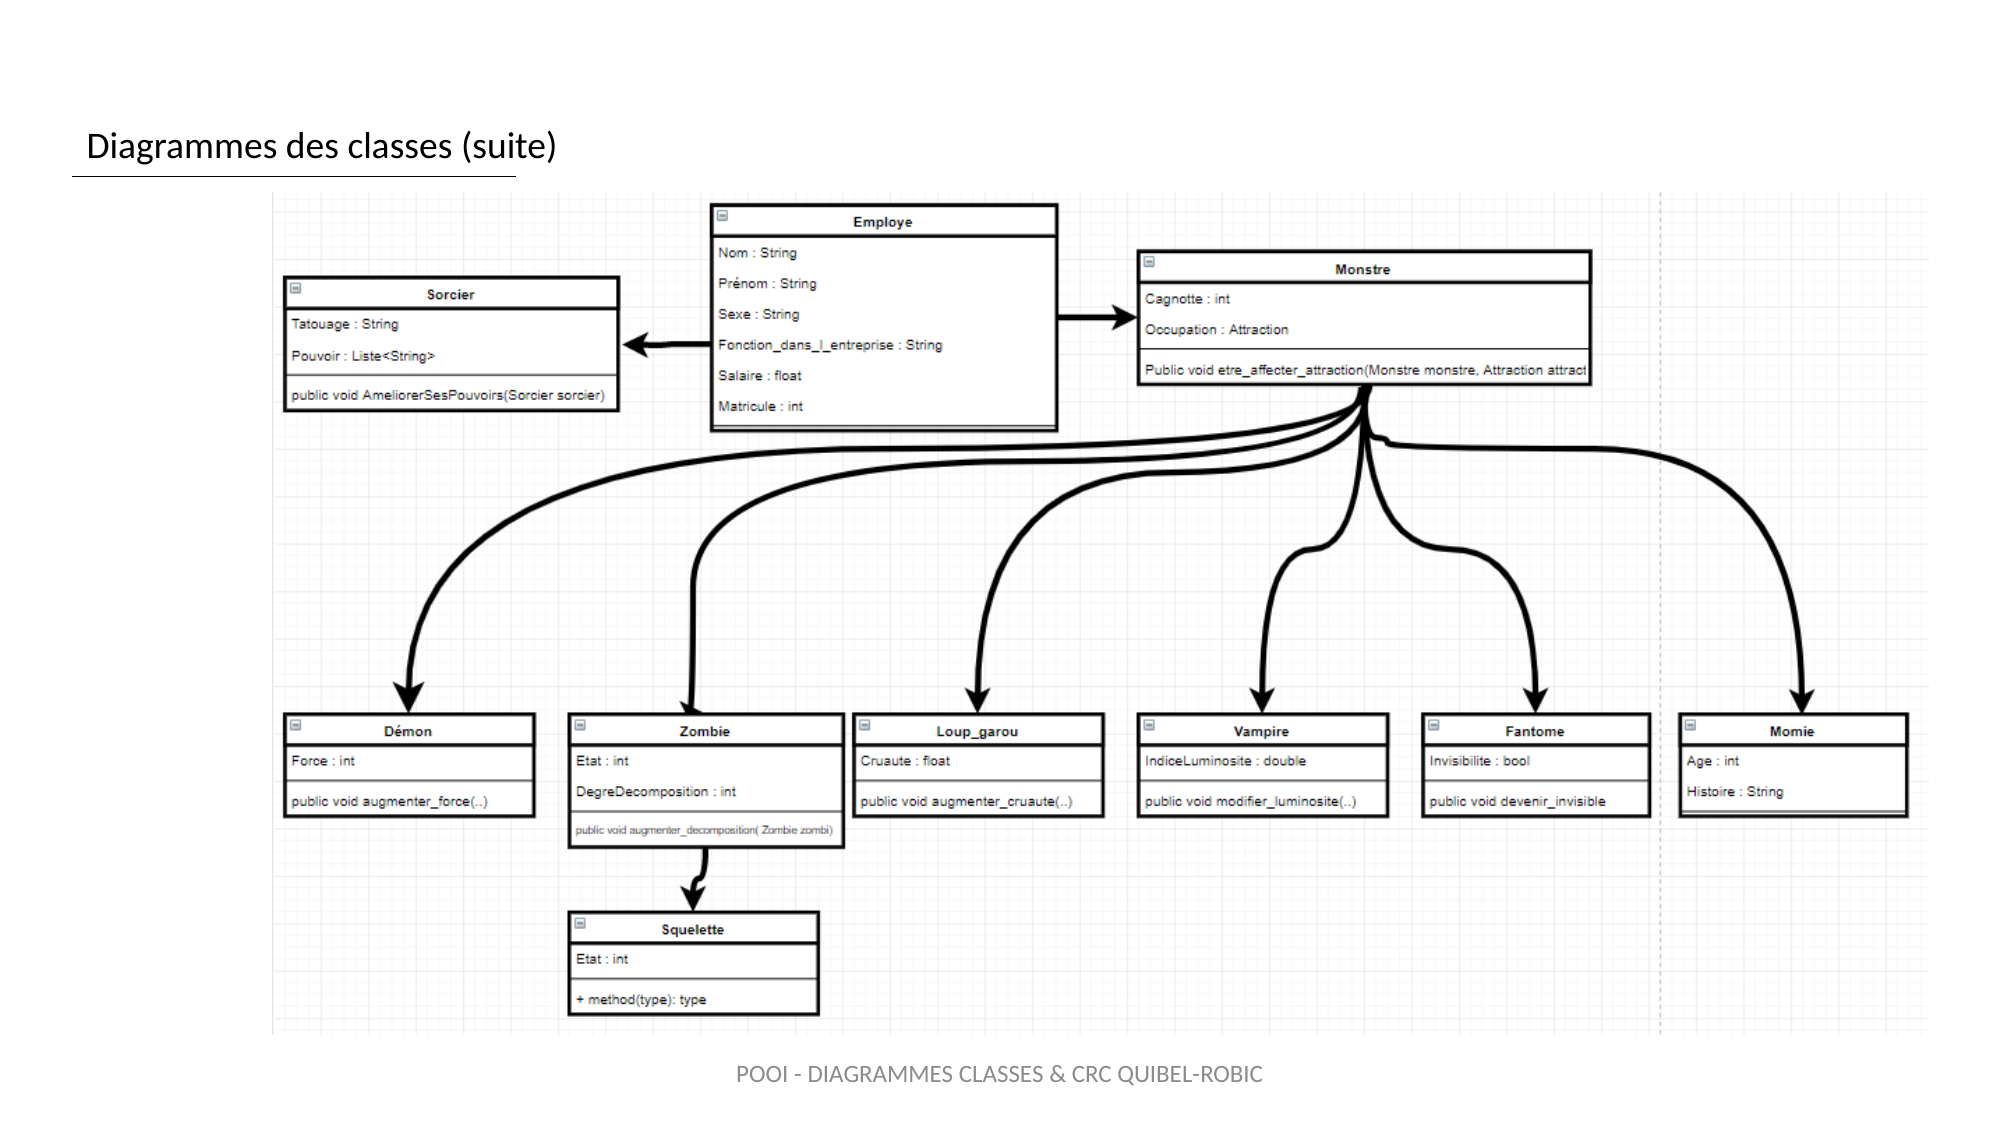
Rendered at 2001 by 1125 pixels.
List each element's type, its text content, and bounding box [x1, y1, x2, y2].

text_box Diagrammes des classes (suite) [71, 114, 621, 174]
picture [272, 192, 1929, 1035]
footer POOI - DIAGRAMMES CLASSES & CRC QUIBEL-ROBIC [662, 1042, 1338, 1103]
